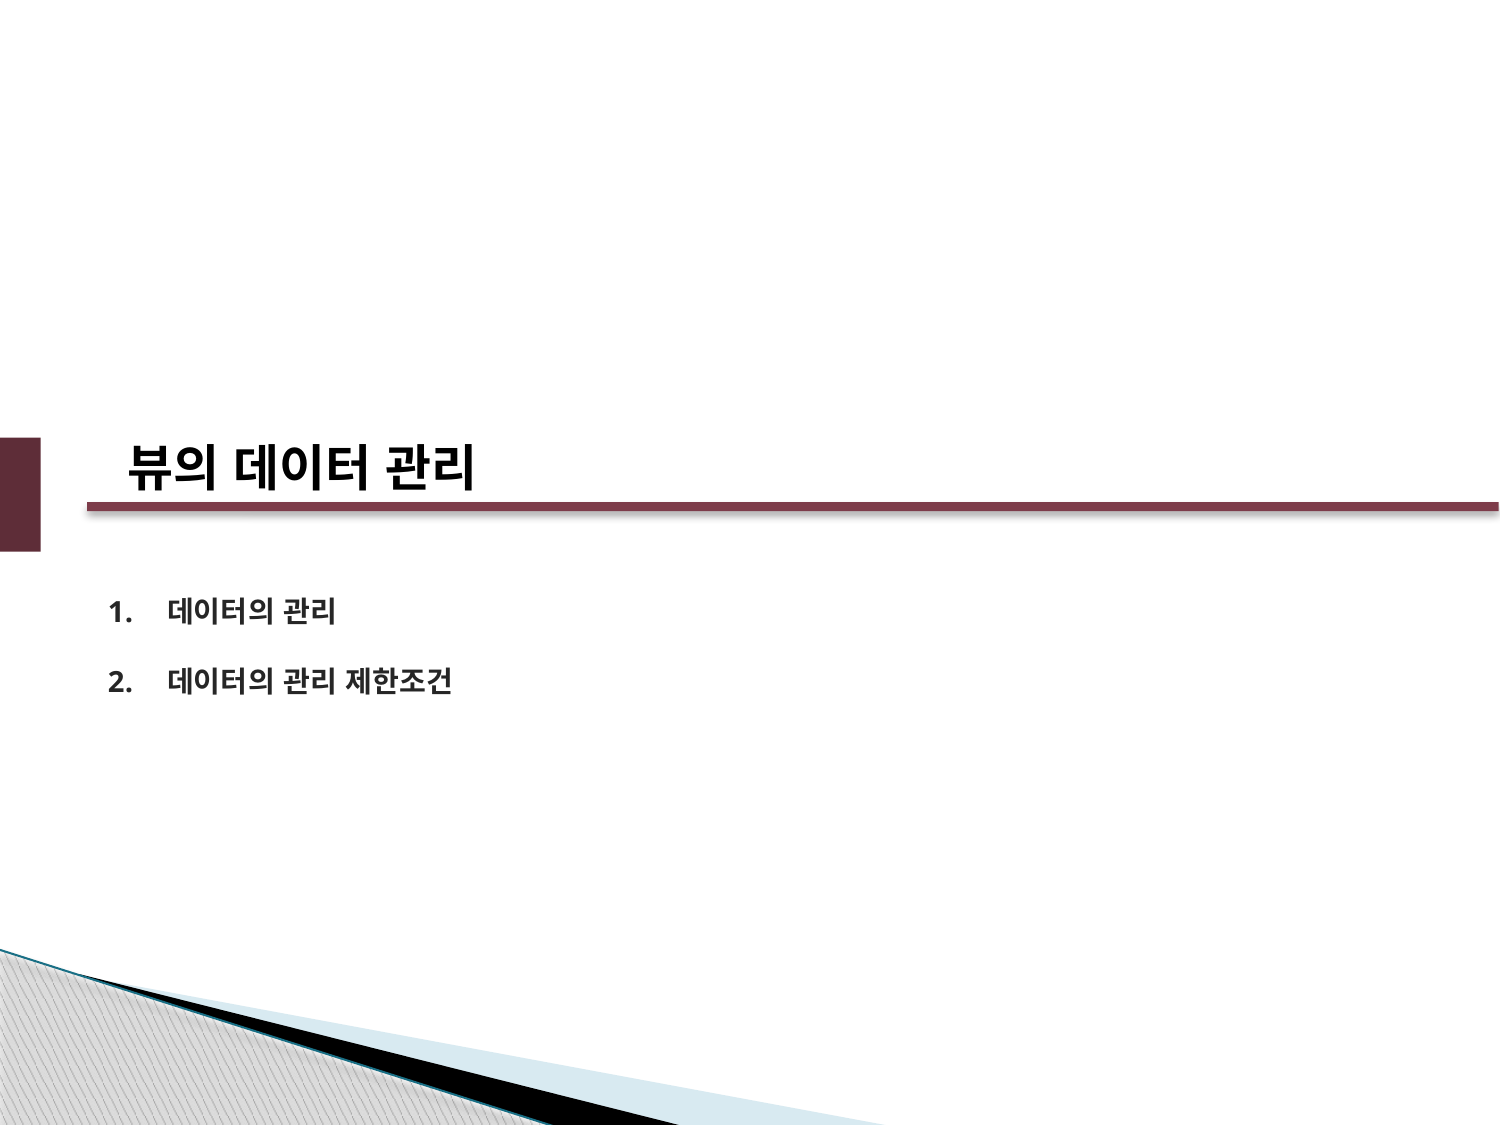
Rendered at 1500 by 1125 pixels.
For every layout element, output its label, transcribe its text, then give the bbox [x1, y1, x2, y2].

text_box [0, 437, 41, 552]
text_box 데이터의 관리 데이터의 관리 제한조건 [93, 550, 1421, 706]
text_box 뷰의 데이터 관리 [113, 428, 493, 504]
text_box [87, 502, 1499, 512]
